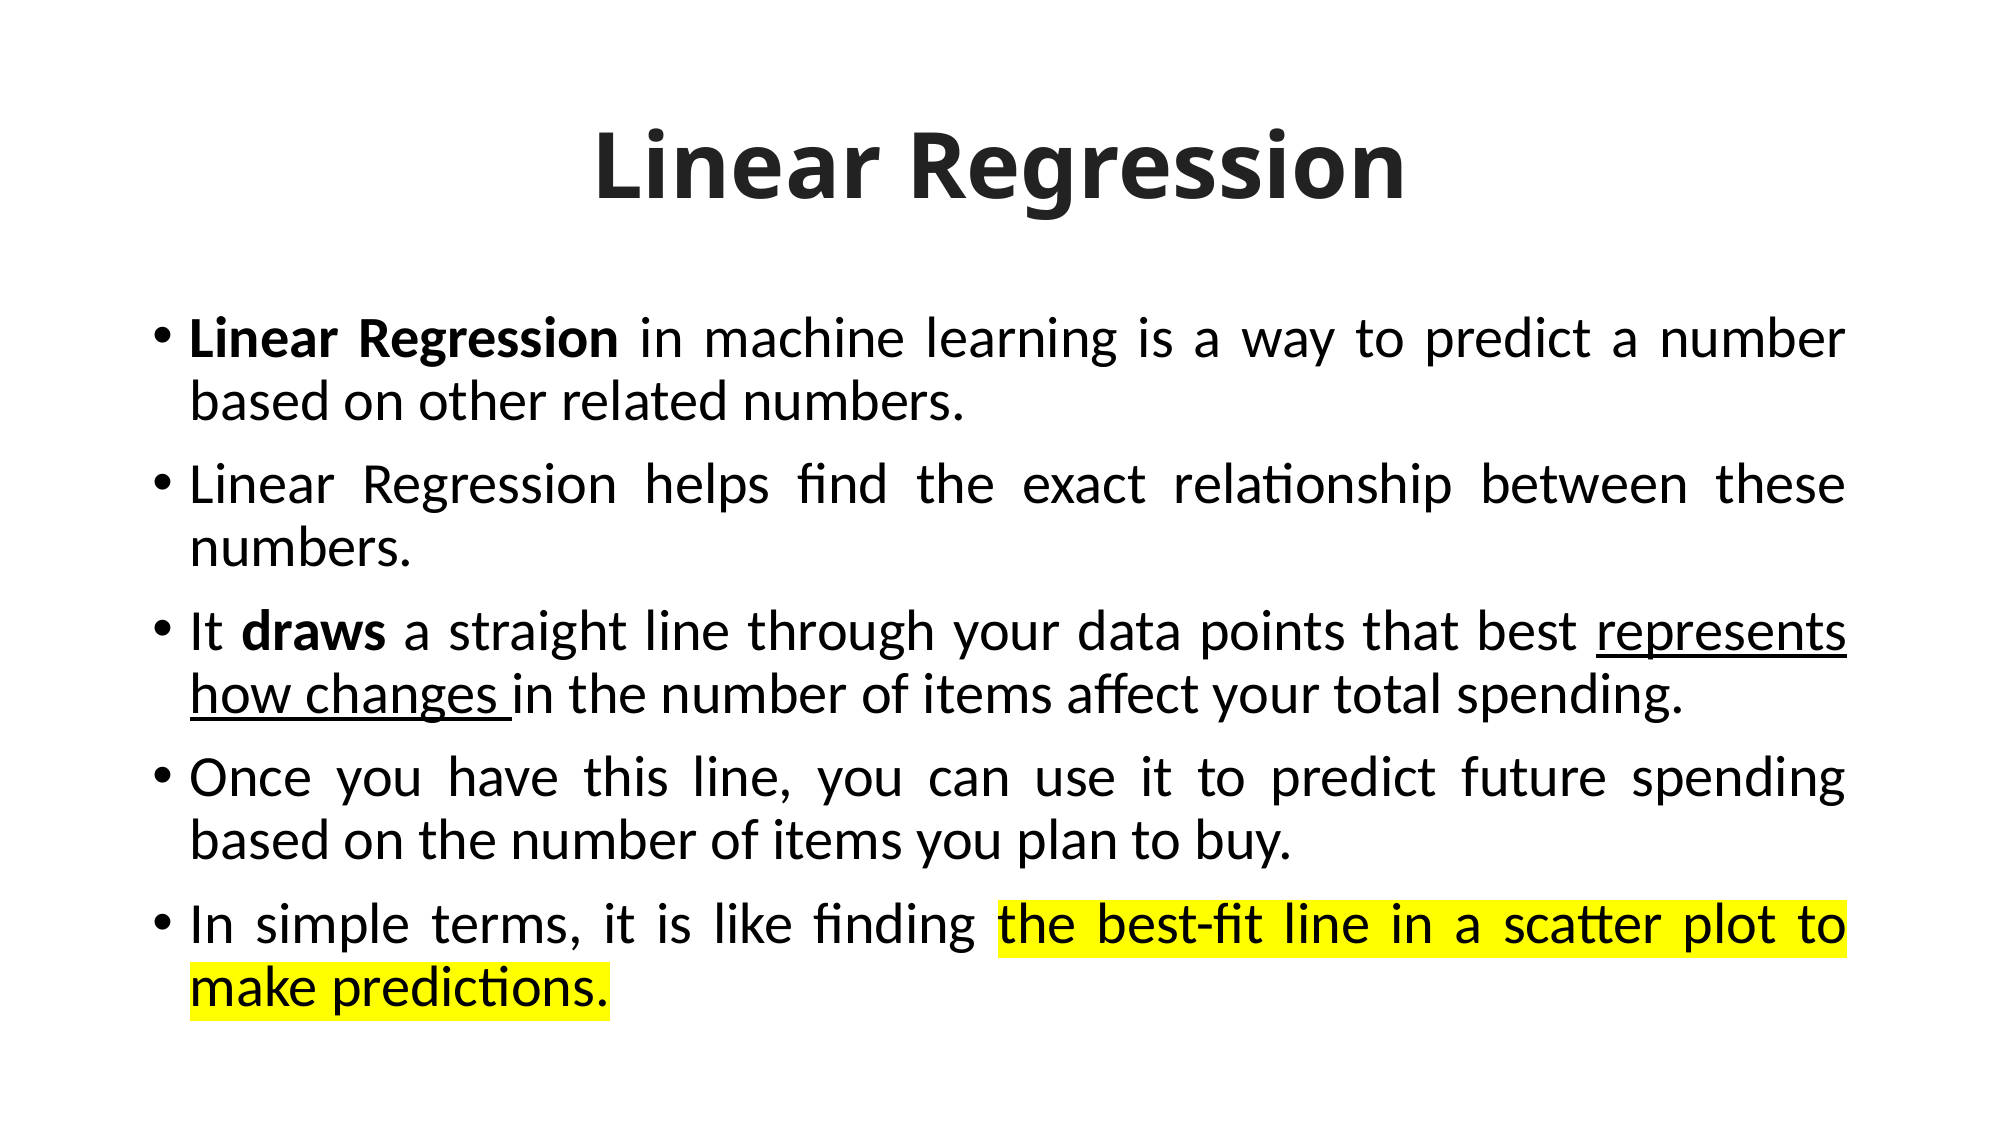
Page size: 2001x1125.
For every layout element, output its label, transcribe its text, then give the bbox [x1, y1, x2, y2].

title Linear Regression [137, 59, 1863, 278]
list Linear Regression in machine learning is a way to predict a number based on other related numbers. Linear Regression helps find the exact relationship between these numbers. It draws a straight line through your data points that best represents how changes in the number of items affect your total spending. Once you have this line, you can use it to predict future spending based on the number of items you plan to buy. In simple terms, it is like finding the best-fit line in a scatter plot to make predictions. [137, 299, 1863, 1125]
